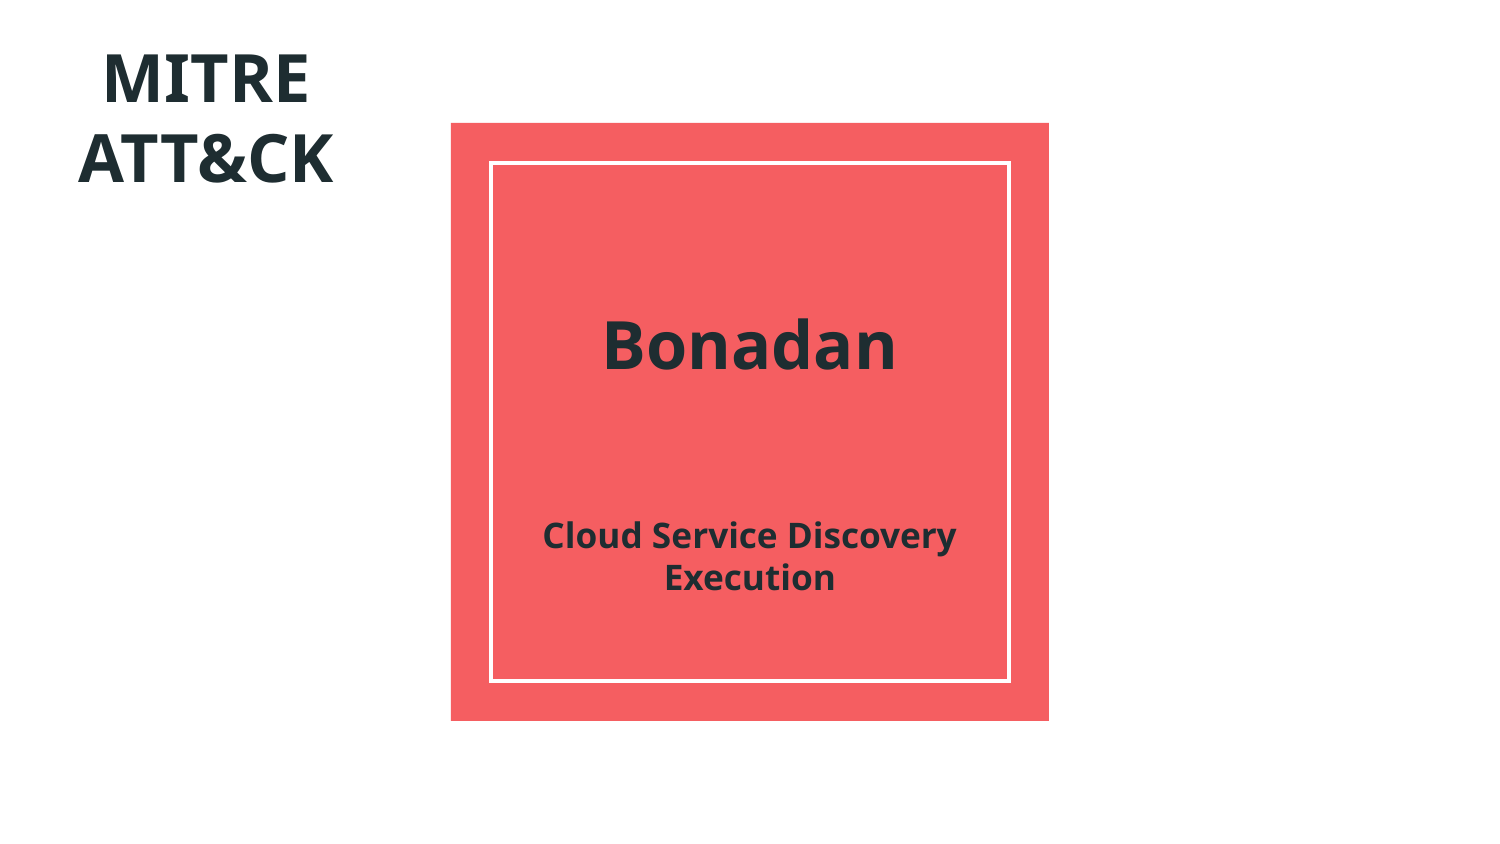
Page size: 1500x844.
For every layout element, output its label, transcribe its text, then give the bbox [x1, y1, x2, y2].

text_box MITRE ATT&CK [0, 20, 453, 211]
title Bonadan [507, 212, 993, 473]
subtitle Cloud Service Discovery Execution [507, 497, 993, 613]
